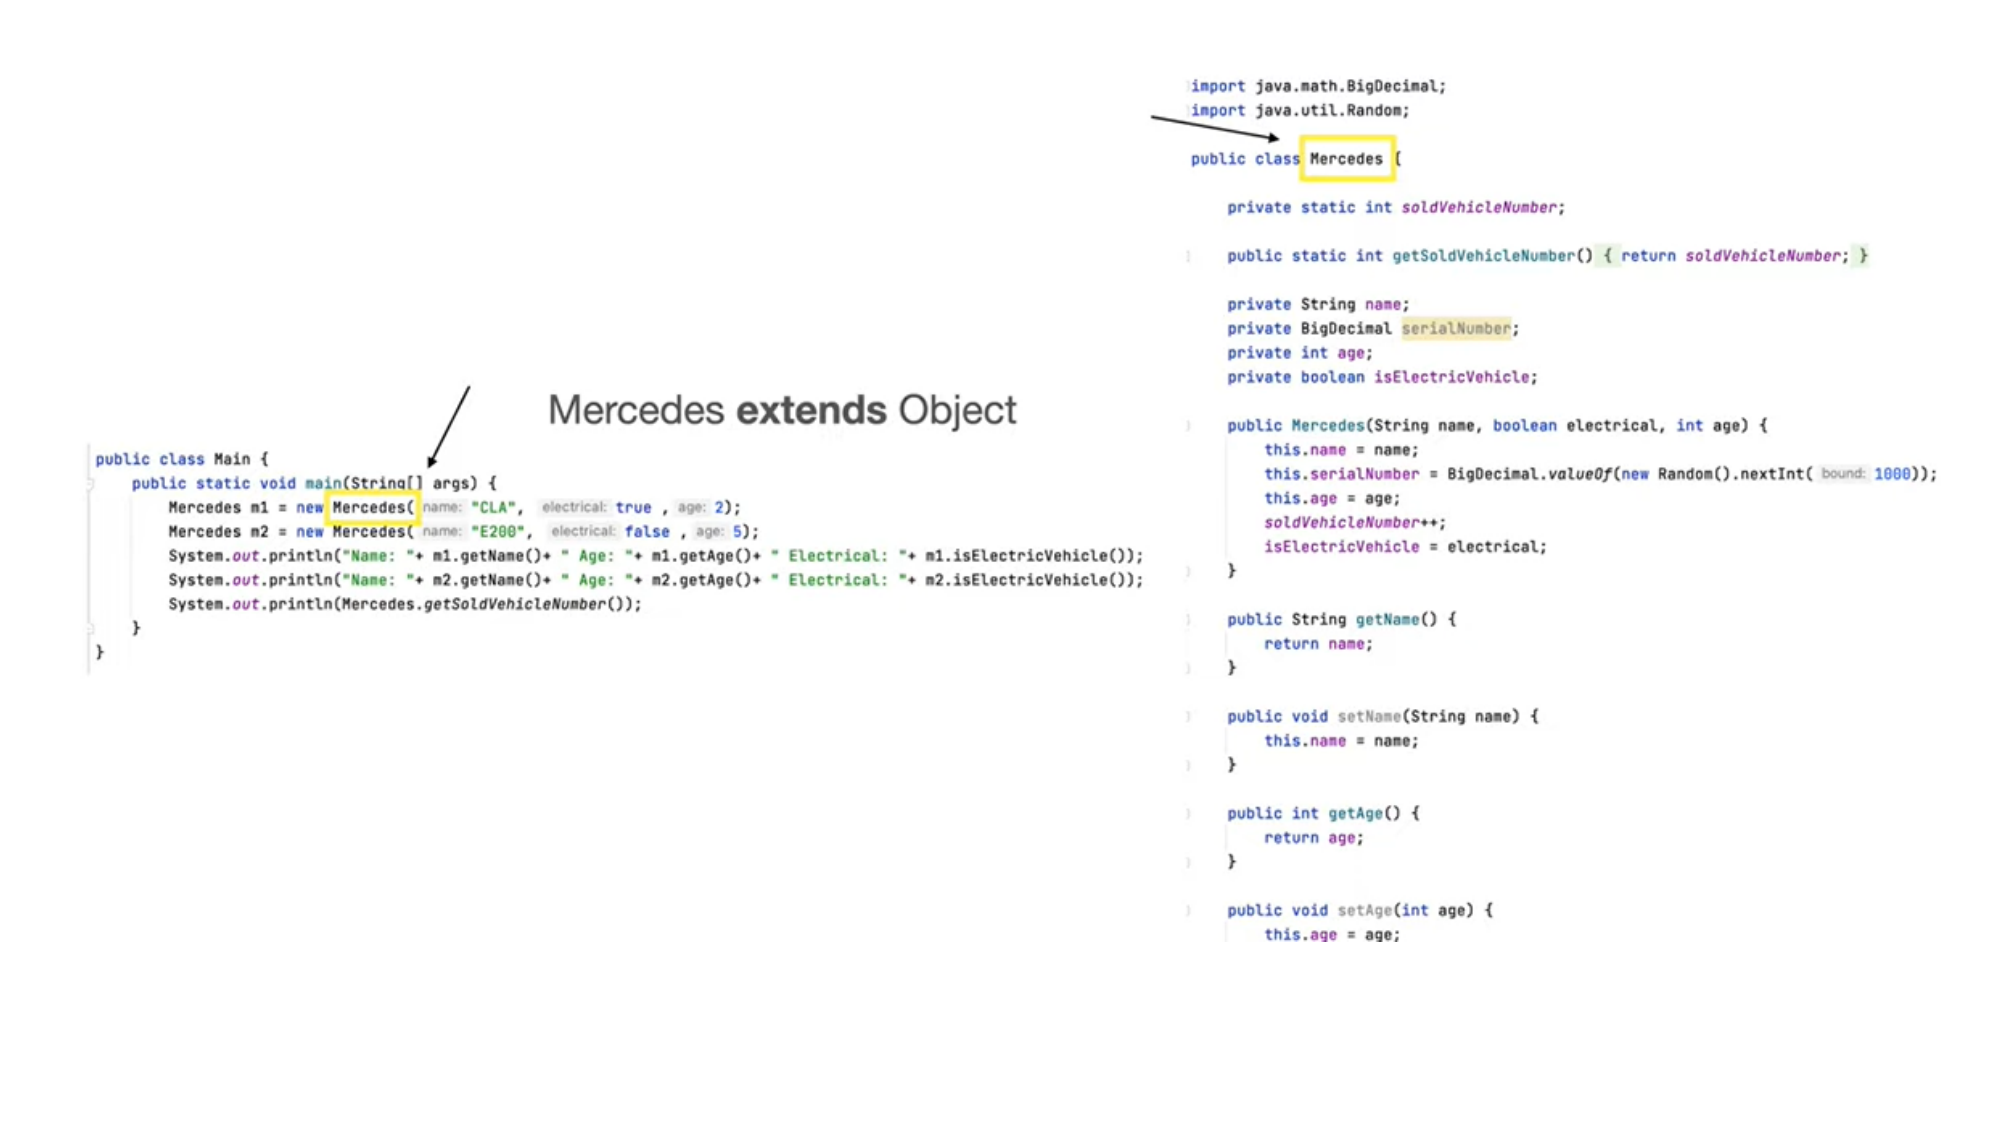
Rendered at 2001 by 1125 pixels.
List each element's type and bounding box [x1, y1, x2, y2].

picture [53, 70, 1941, 942]
